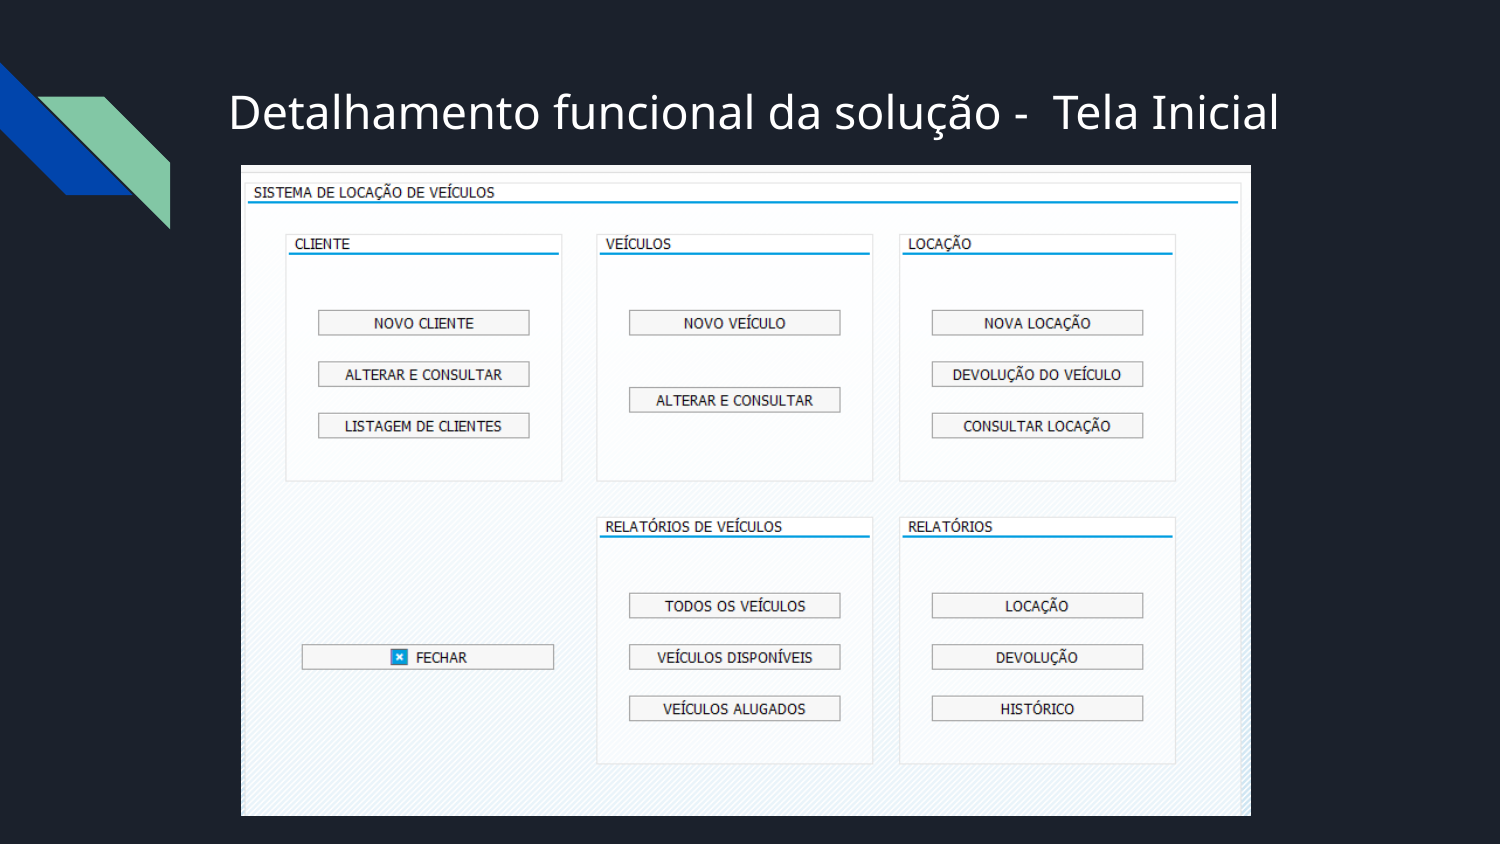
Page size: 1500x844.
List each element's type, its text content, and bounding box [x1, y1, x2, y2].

title Detalhamento funcional da solução - Tela Inicial [212, 64, 1368, 215]
picture [241, 165, 1251, 816]
